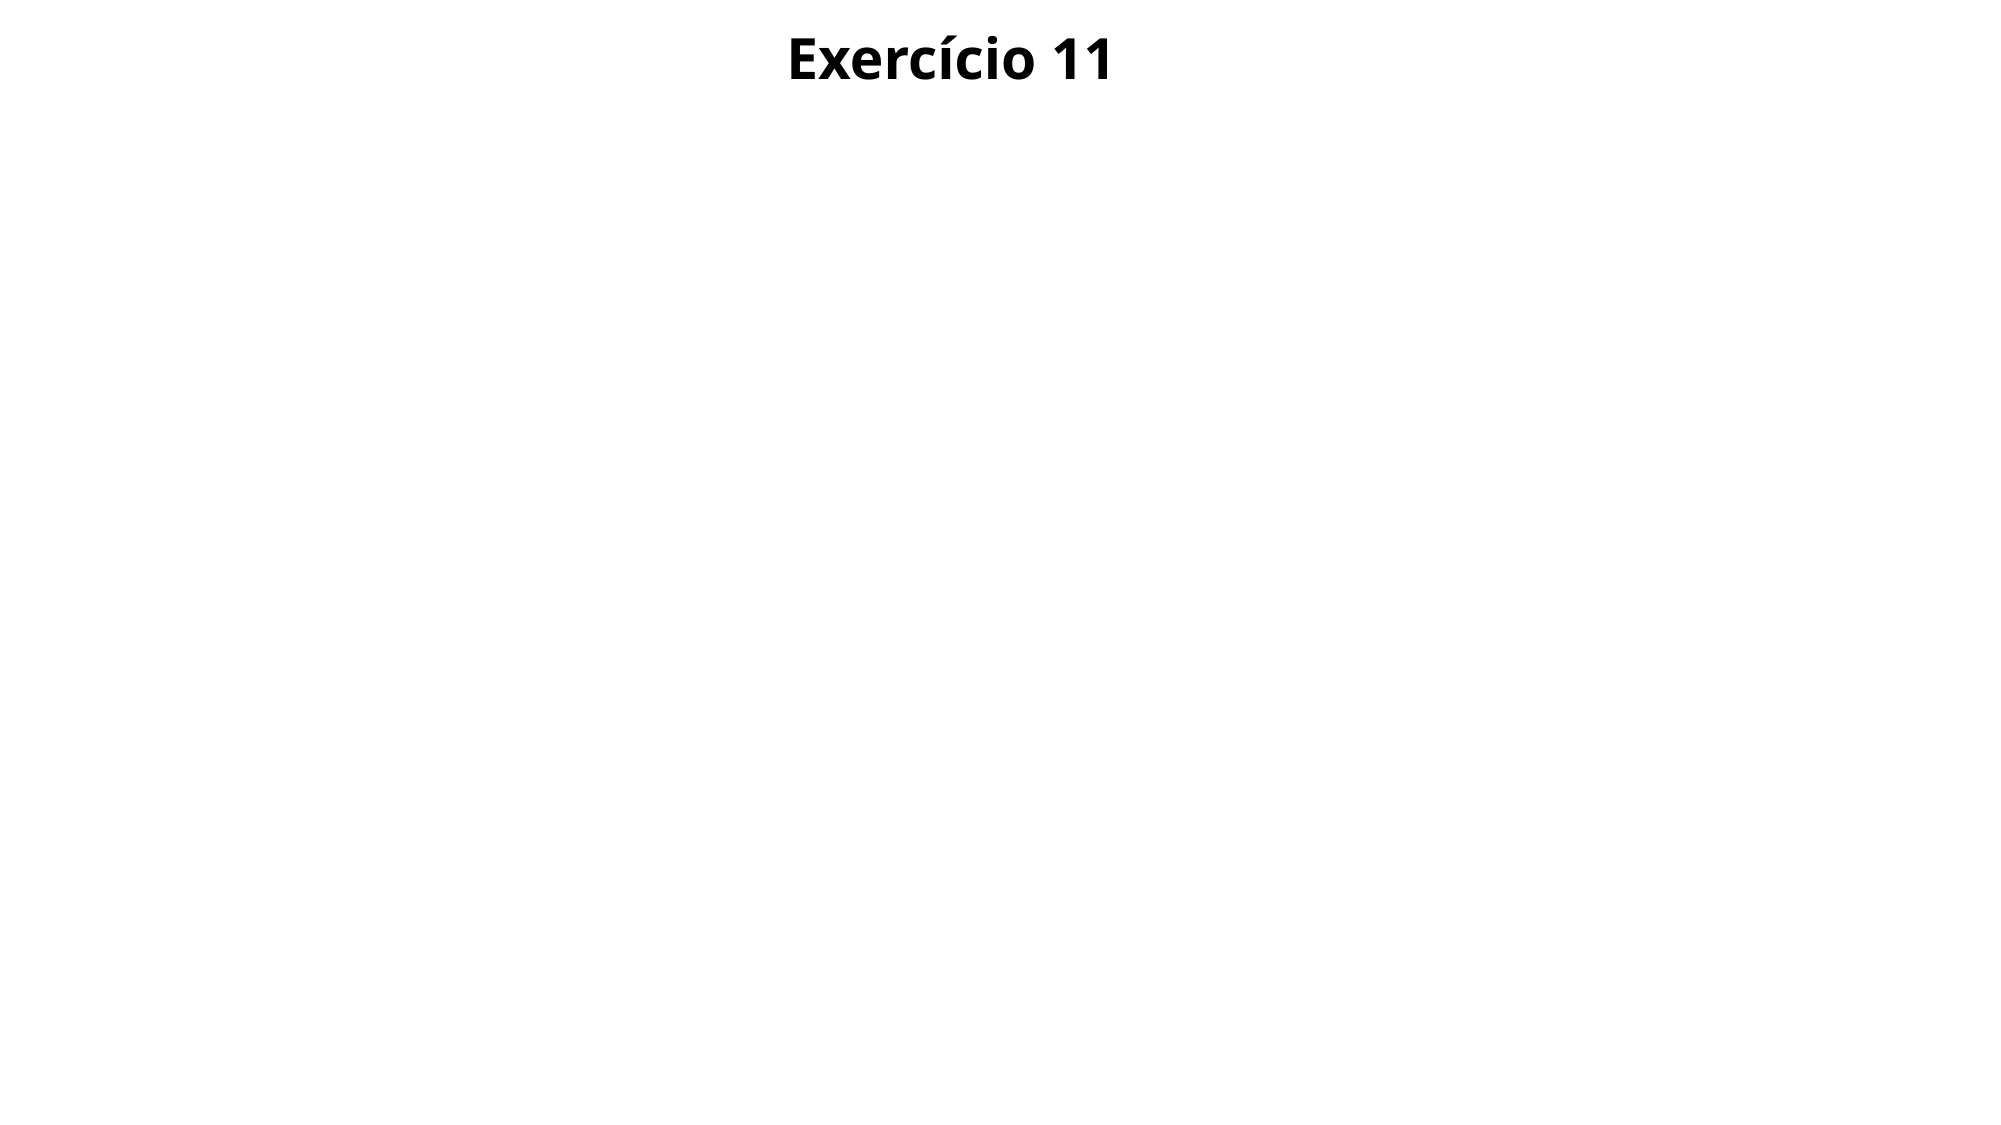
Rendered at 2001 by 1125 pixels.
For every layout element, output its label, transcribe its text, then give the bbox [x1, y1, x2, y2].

title Exercício 11 [548, 22, 1355, 100]
